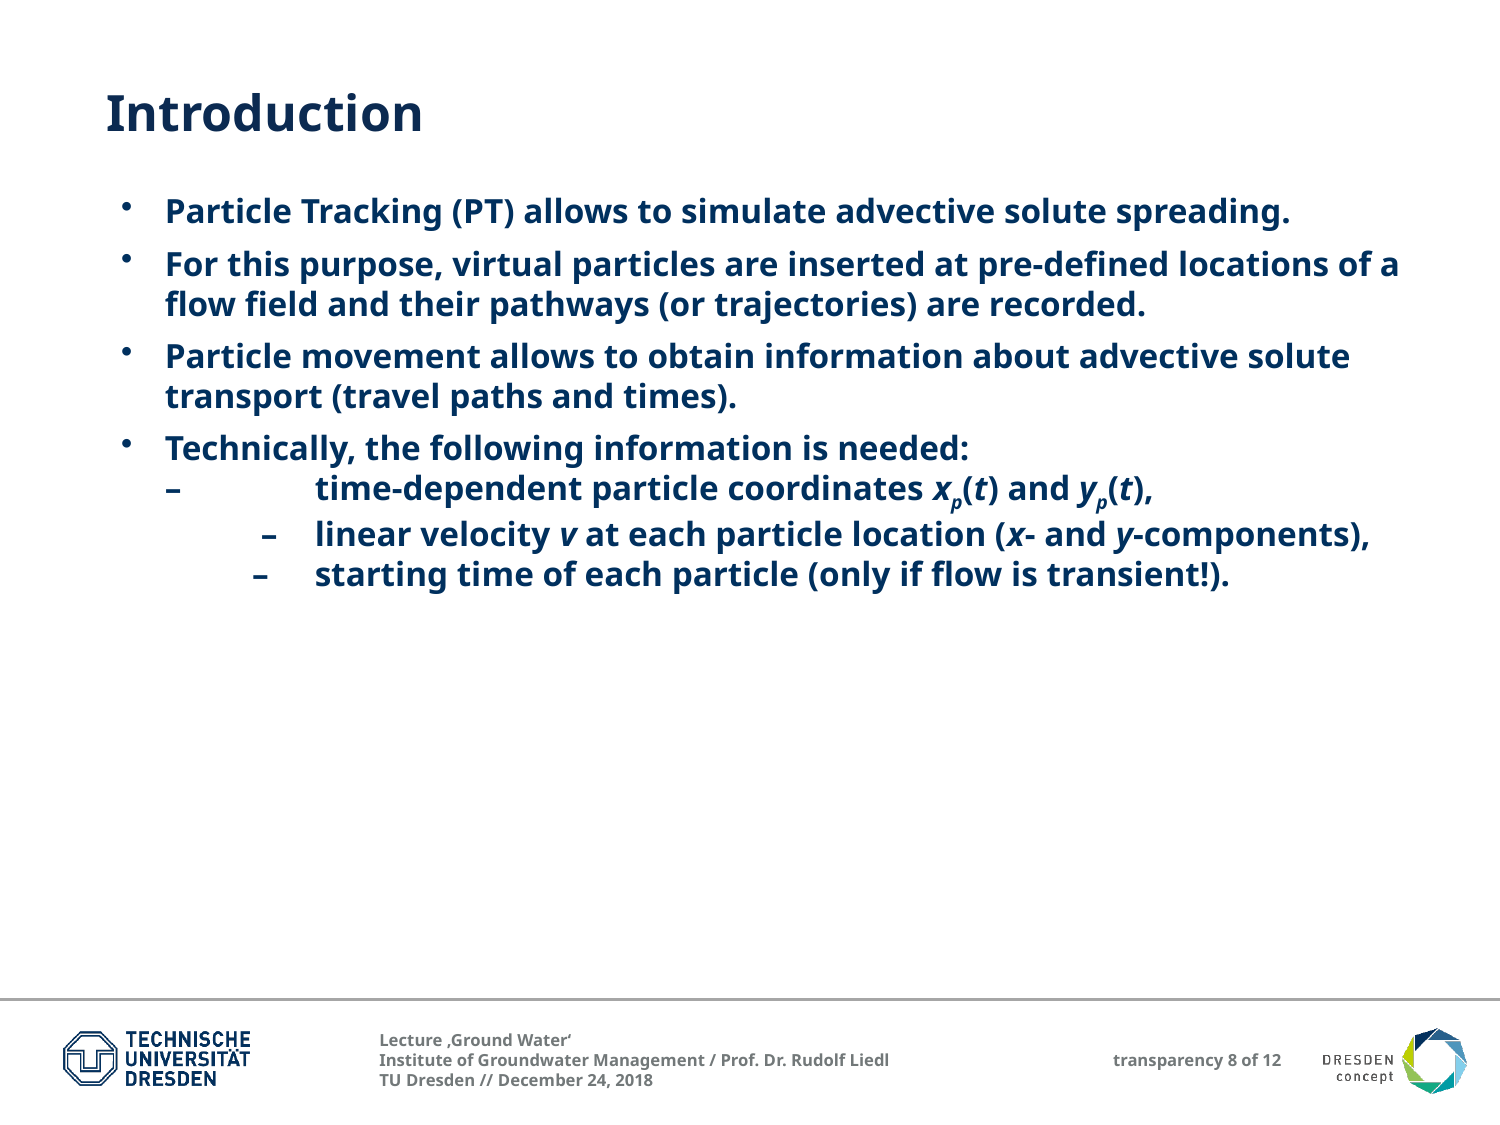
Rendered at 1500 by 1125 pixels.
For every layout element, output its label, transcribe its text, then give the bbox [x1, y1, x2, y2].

text_box Particle Tracking (PT) allows to simulate advective solute spreading. For this purpose, virtual particles are inserted at pre-defined locations of a flow field and their pathways (or trajectories) are recorded. Particle movement allows to obtain information about advective solute transport (travel paths and times). Technically, the following information is needed: – time-dependent particle coordinates xp(t) and yp(t), – linear velocity v at each particle location (x- and y-components), – starting time of each particle (only if flow is transient!). [106, 183, 1483, 601]
picture [1323, 1028, 1467, 1094]
picture [63, 1031, 250, 1086]
list Introduction [106, 88, 1406, 160]
